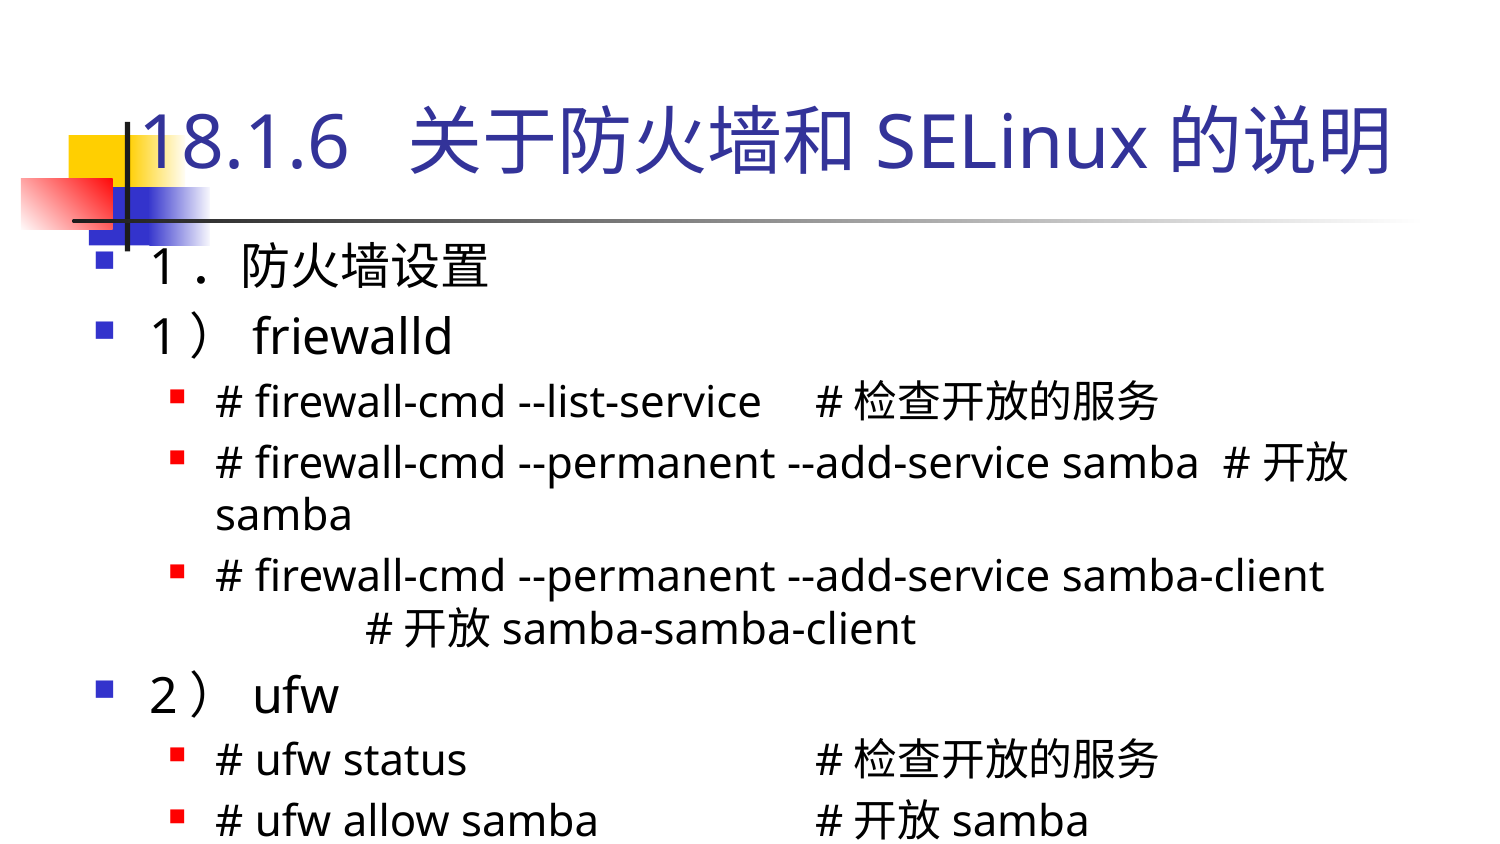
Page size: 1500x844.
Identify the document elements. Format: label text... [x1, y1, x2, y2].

title 18.1.6 关于防火墙和SELinux的说明 [123, 49, 1462, 192]
list 1．防火墙设置 1）friewalld # firewall-cmd --list-service #检查开放的服务 # firewall-cmd --permanent --add-service samba #开放samba # firewall-cmd --permanent --add-service samba-client #开放samba-samba-client 2）ufw # ufw status #检查开放的服务 # ufw allow samba #开放samba [78, 227, 1469, 768]
